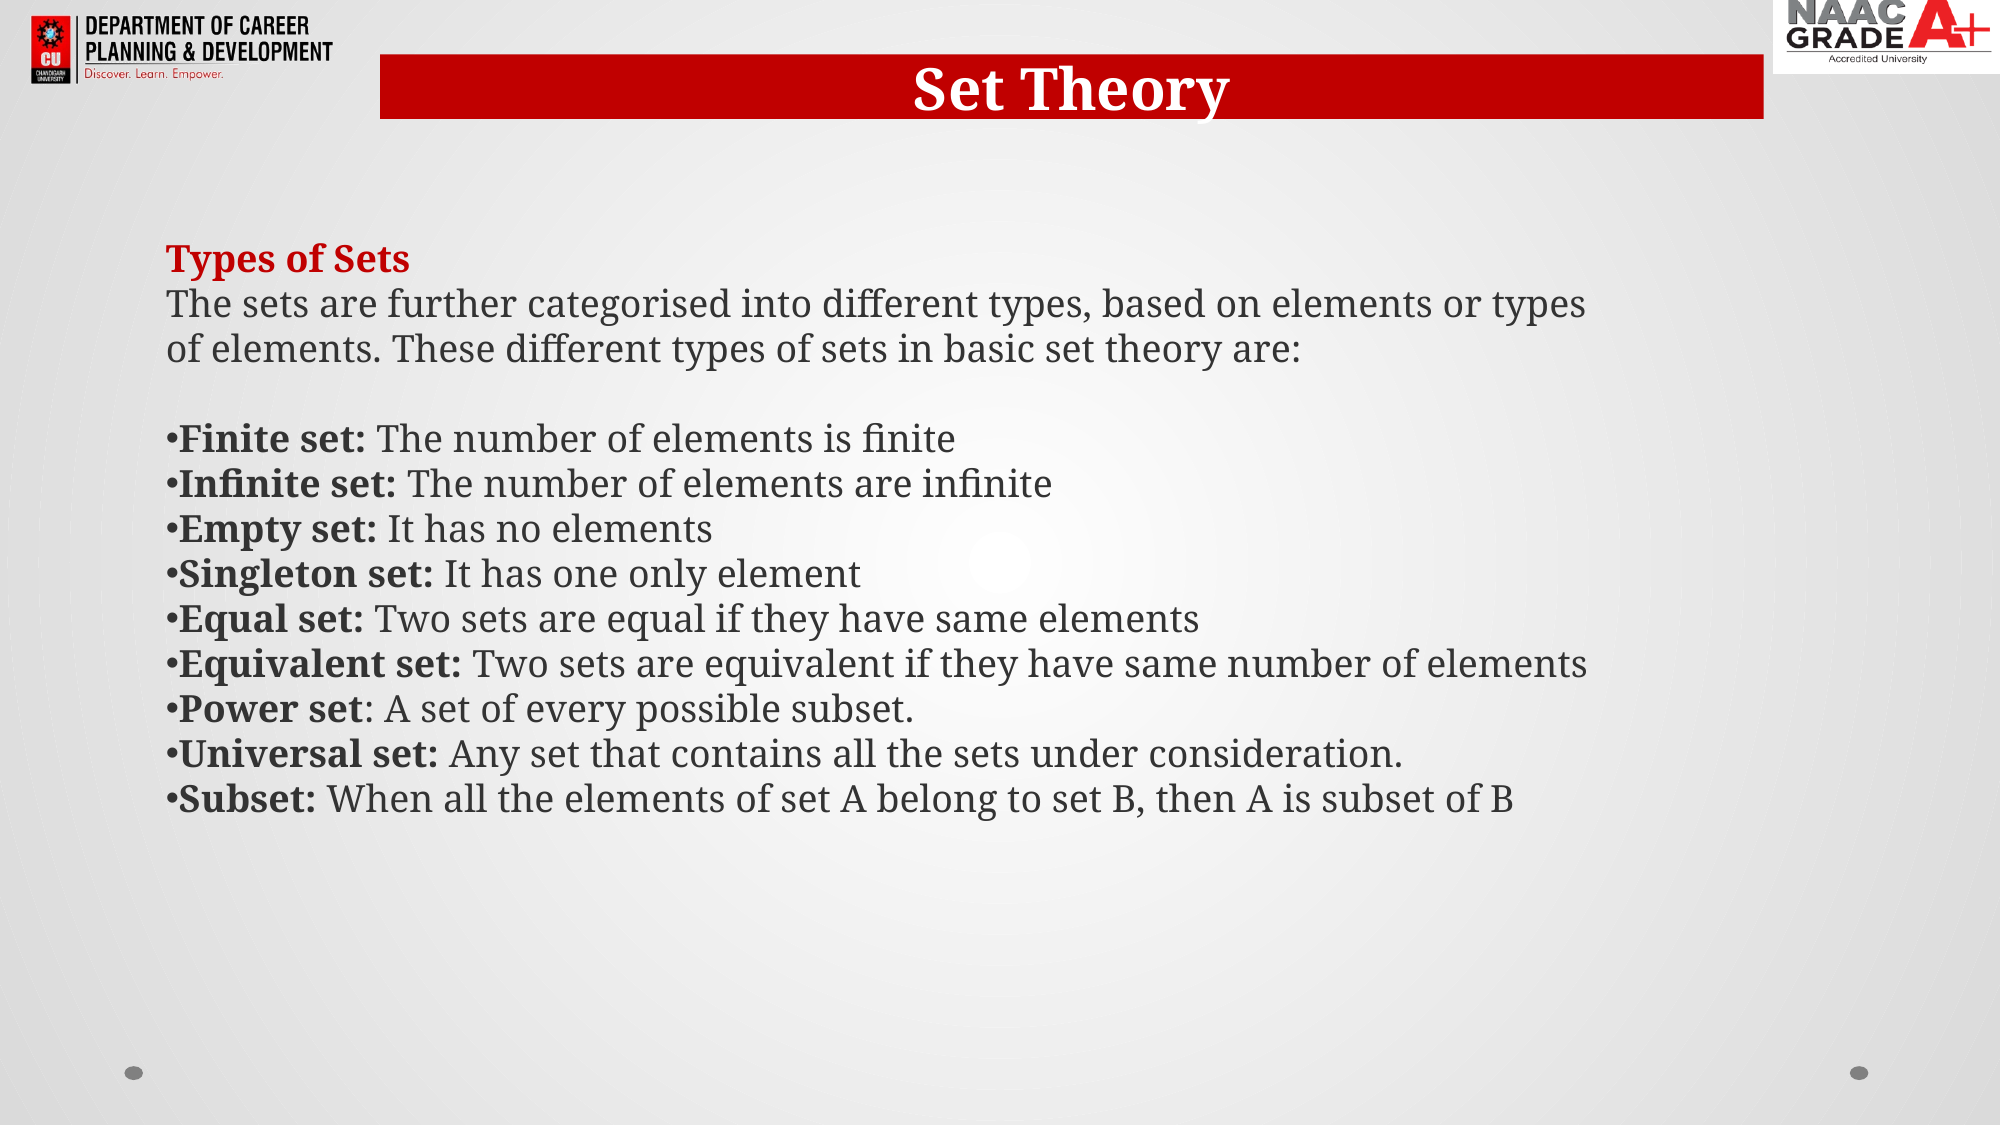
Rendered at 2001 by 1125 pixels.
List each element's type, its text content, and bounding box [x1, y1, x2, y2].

text_box Types of Sets The sets are further categorised into different types, based on elements or types of elements. These different types of sets in basic set theory are: Finite set: The number of elements is finite Infinite set: The number of elements are infinite Empty set: It has no elements Singleton set: It has one only element Equal set: Two sets are equal if they have same elements Equivalent set: Two sets are equivalent if they have same number of elements Power set: A set of every possible subset. Universal set: Any set that contains all the sets under consideration. Subset: When all the elements of set A belong to set B, then A is subset of B [151, 227, 1613, 828]
text_box Set Theory [378, 52, 1766, 121]
picture [1772, 0, 2000, 74]
picture [23, 0, 349, 100]
